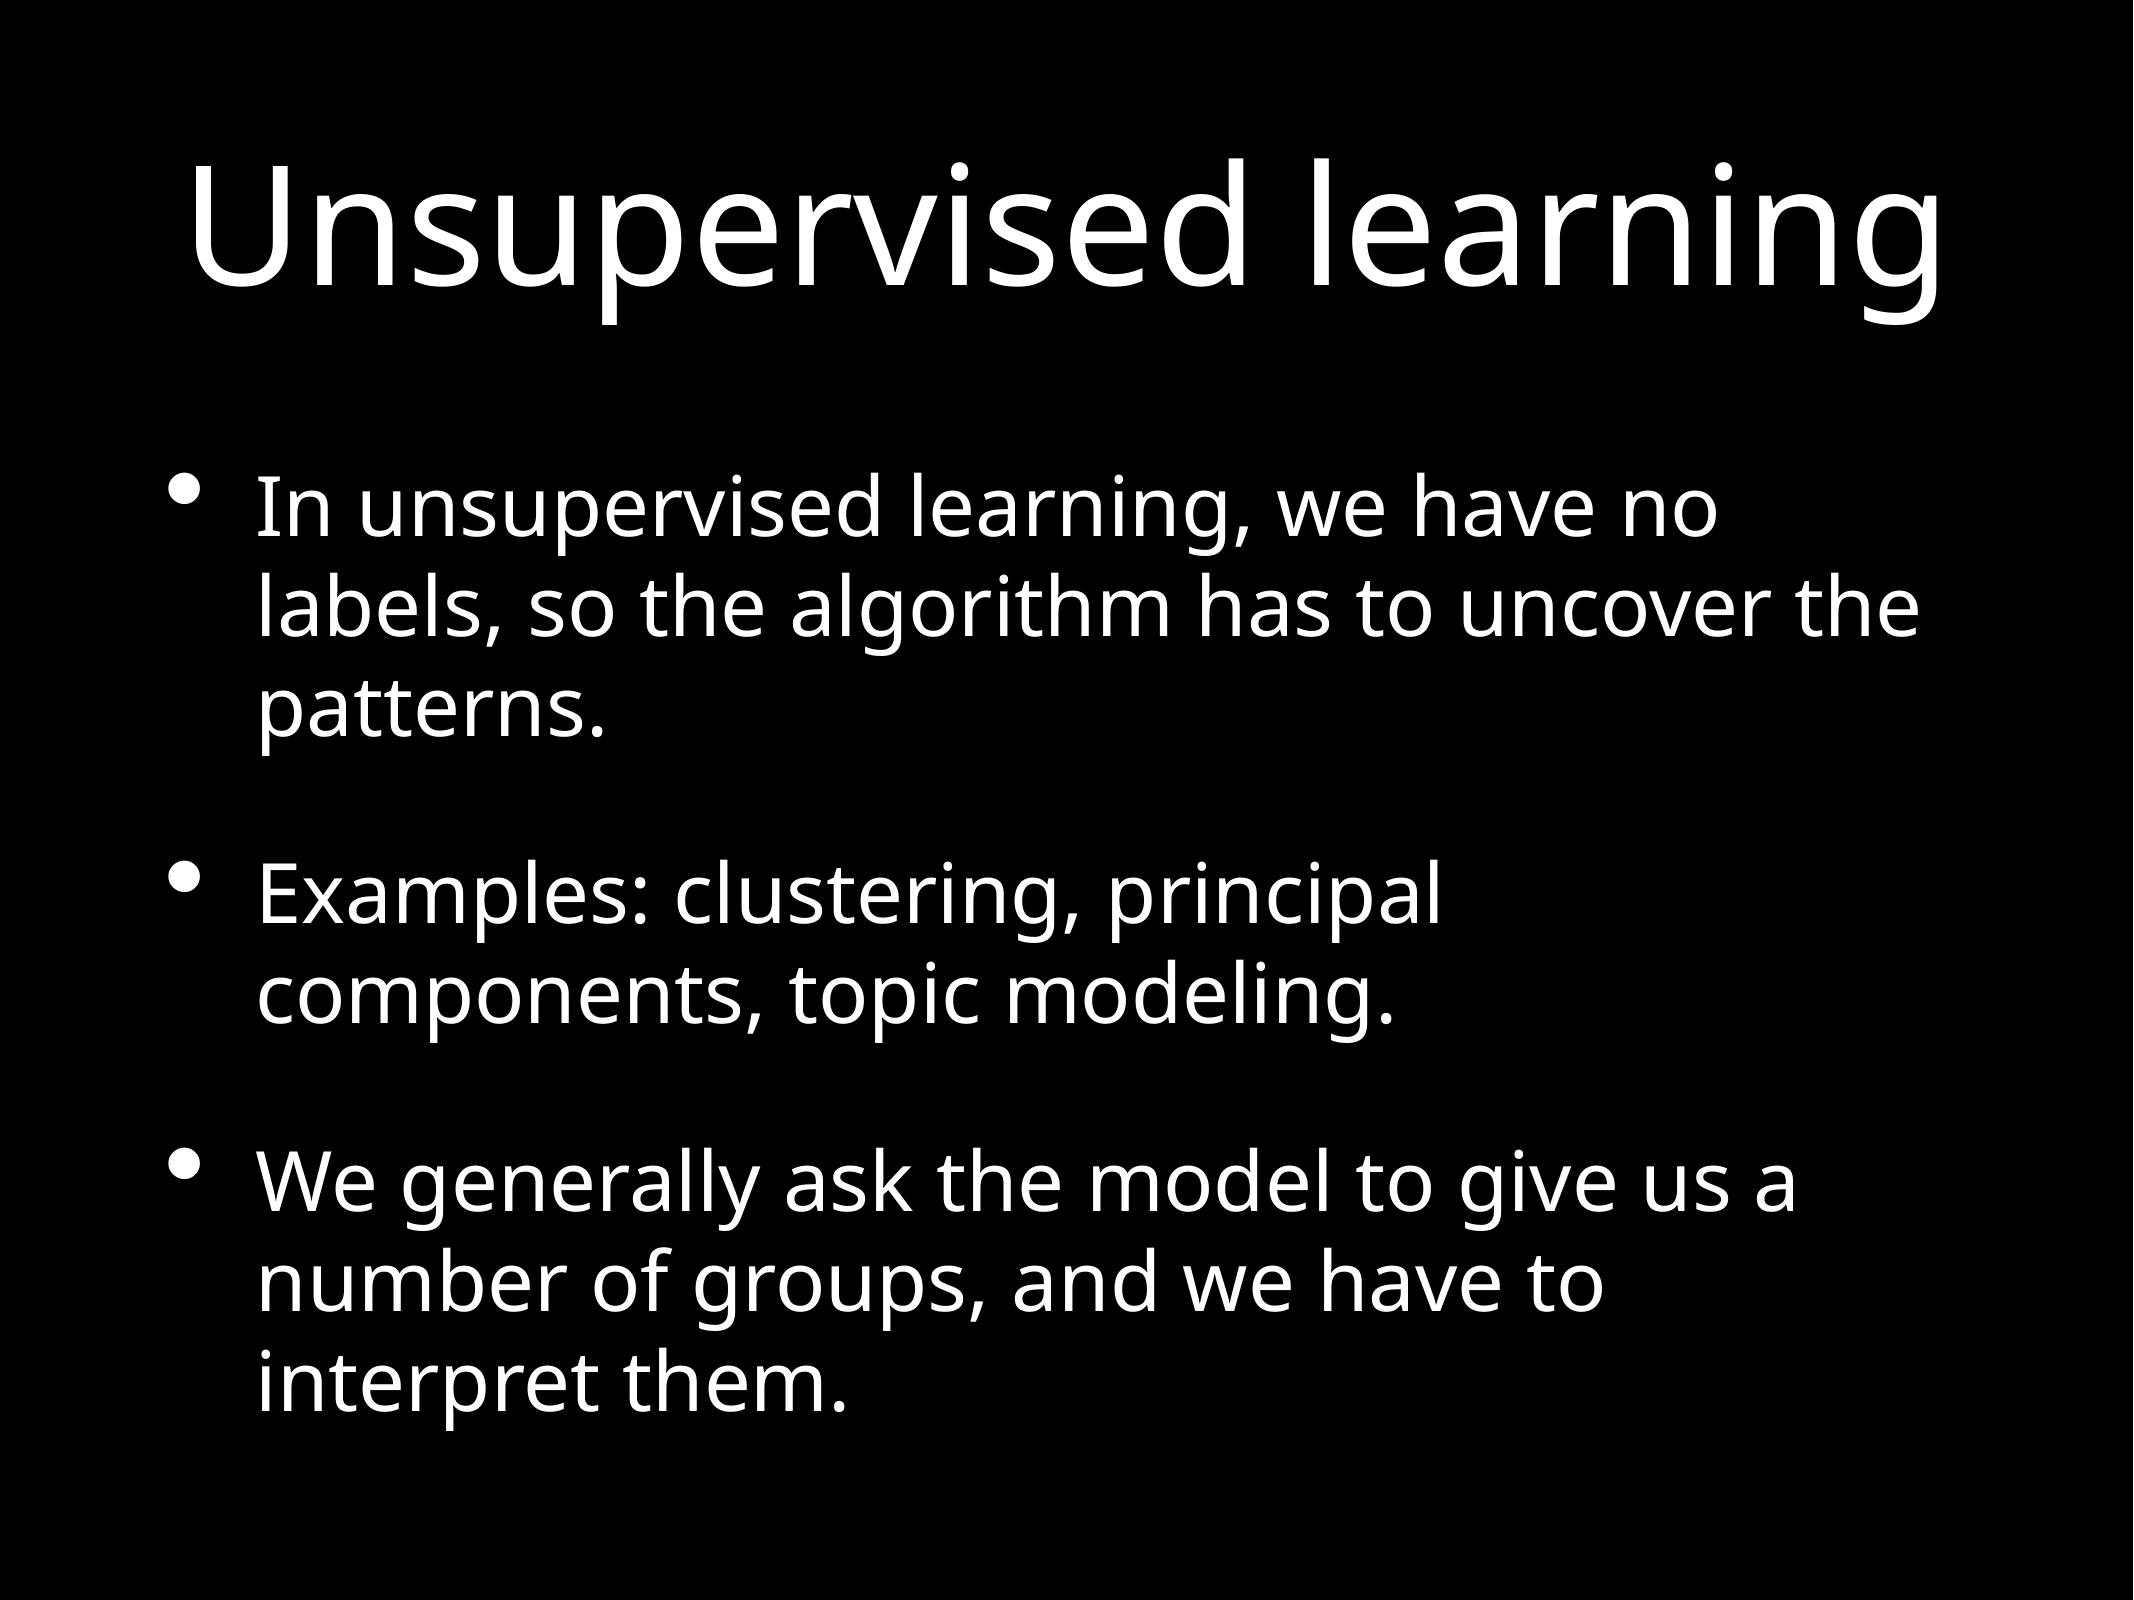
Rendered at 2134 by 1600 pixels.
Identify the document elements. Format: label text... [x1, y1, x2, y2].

list In unsupervised learning, we have no labels, so the algorithm has to uncover the patterns. Examples: clustering, principal components, topic modeling. We generally ask the model to give us a number of groups, and we have to interpret them. [155, 424, 1978, 1457]
title Unsupervised learning [155, 41, 1978, 397]
